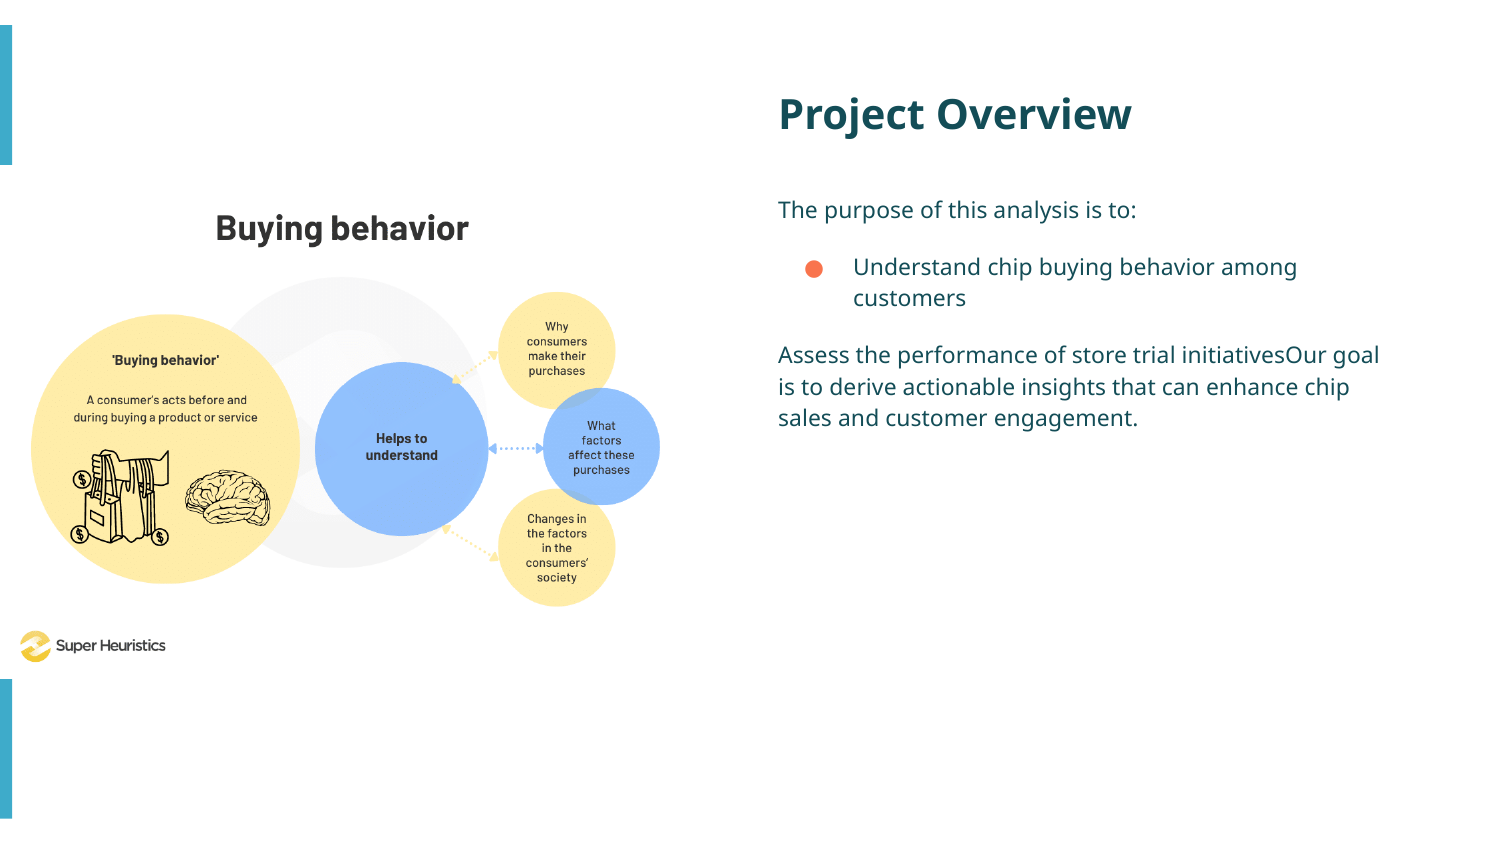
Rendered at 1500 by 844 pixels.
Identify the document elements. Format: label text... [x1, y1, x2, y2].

list The purpose of this analysis is to: Understand chip buying behavior among customers Assess the performance of store trial initiativesOur goal is to derive actionable insights that can enhance chip sales and customer engagement. [763, 176, 1417, 715]
picture [0, 165, 684, 679]
title Project Overview [763, 72, 1435, 156]
